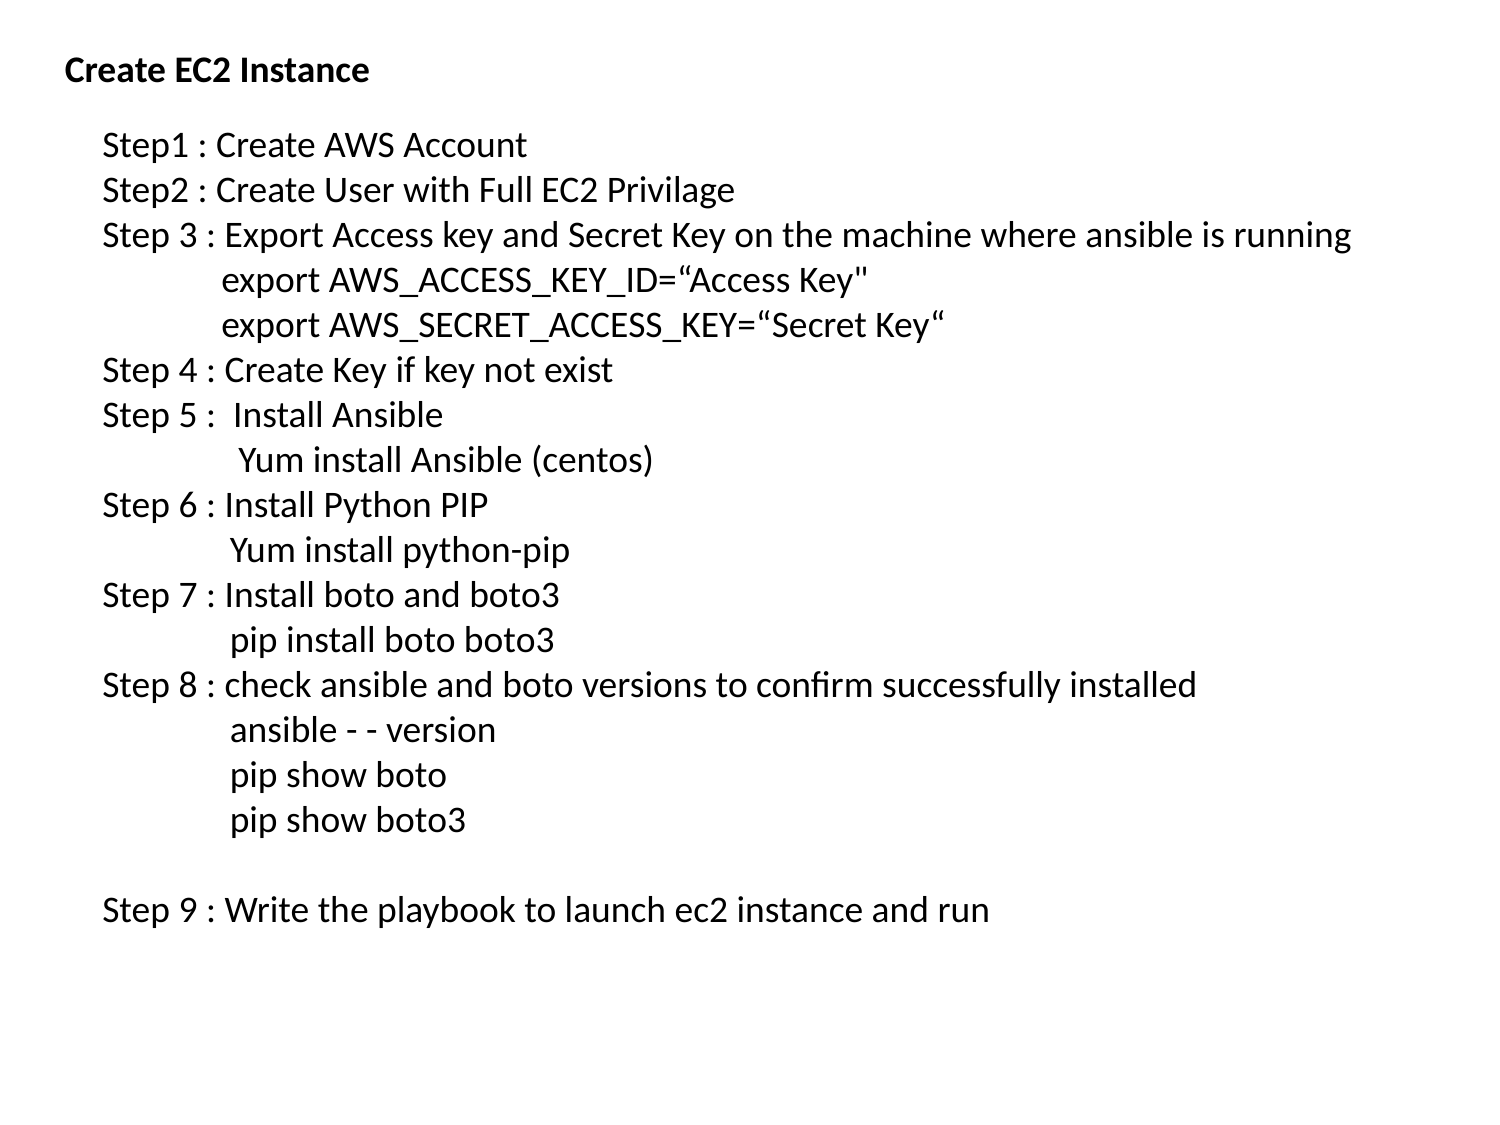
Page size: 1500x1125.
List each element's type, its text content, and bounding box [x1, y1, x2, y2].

text_box Create EC2 Instance [49, 37, 1238, 98]
text_box Step1 : Create AWS Account Step2 : Create User with Full EC2 Privilage Step 3 : Export Access key and Secret Key on the machine where ansible is running export AWS_ACCESS_KEY_ID=“Access Key" export AWS_SECRET_ACCESS_KEY=“Secret Key“ Step 4 : Create Key if key not exist Step 5 : Install Ansible Yum install Ansible (centos) Step 6 : Install Python PIP Yum install python-pip Step 7 : Install boto and boto3 pip install boto boto3 Step 8 : check ansible and boto versions to confirm successfully installed ansible - - version pip show boto pip show boto3 Step 9 : Write the playbook to launch ec2 instance and run [87, 112, 1475, 938]
